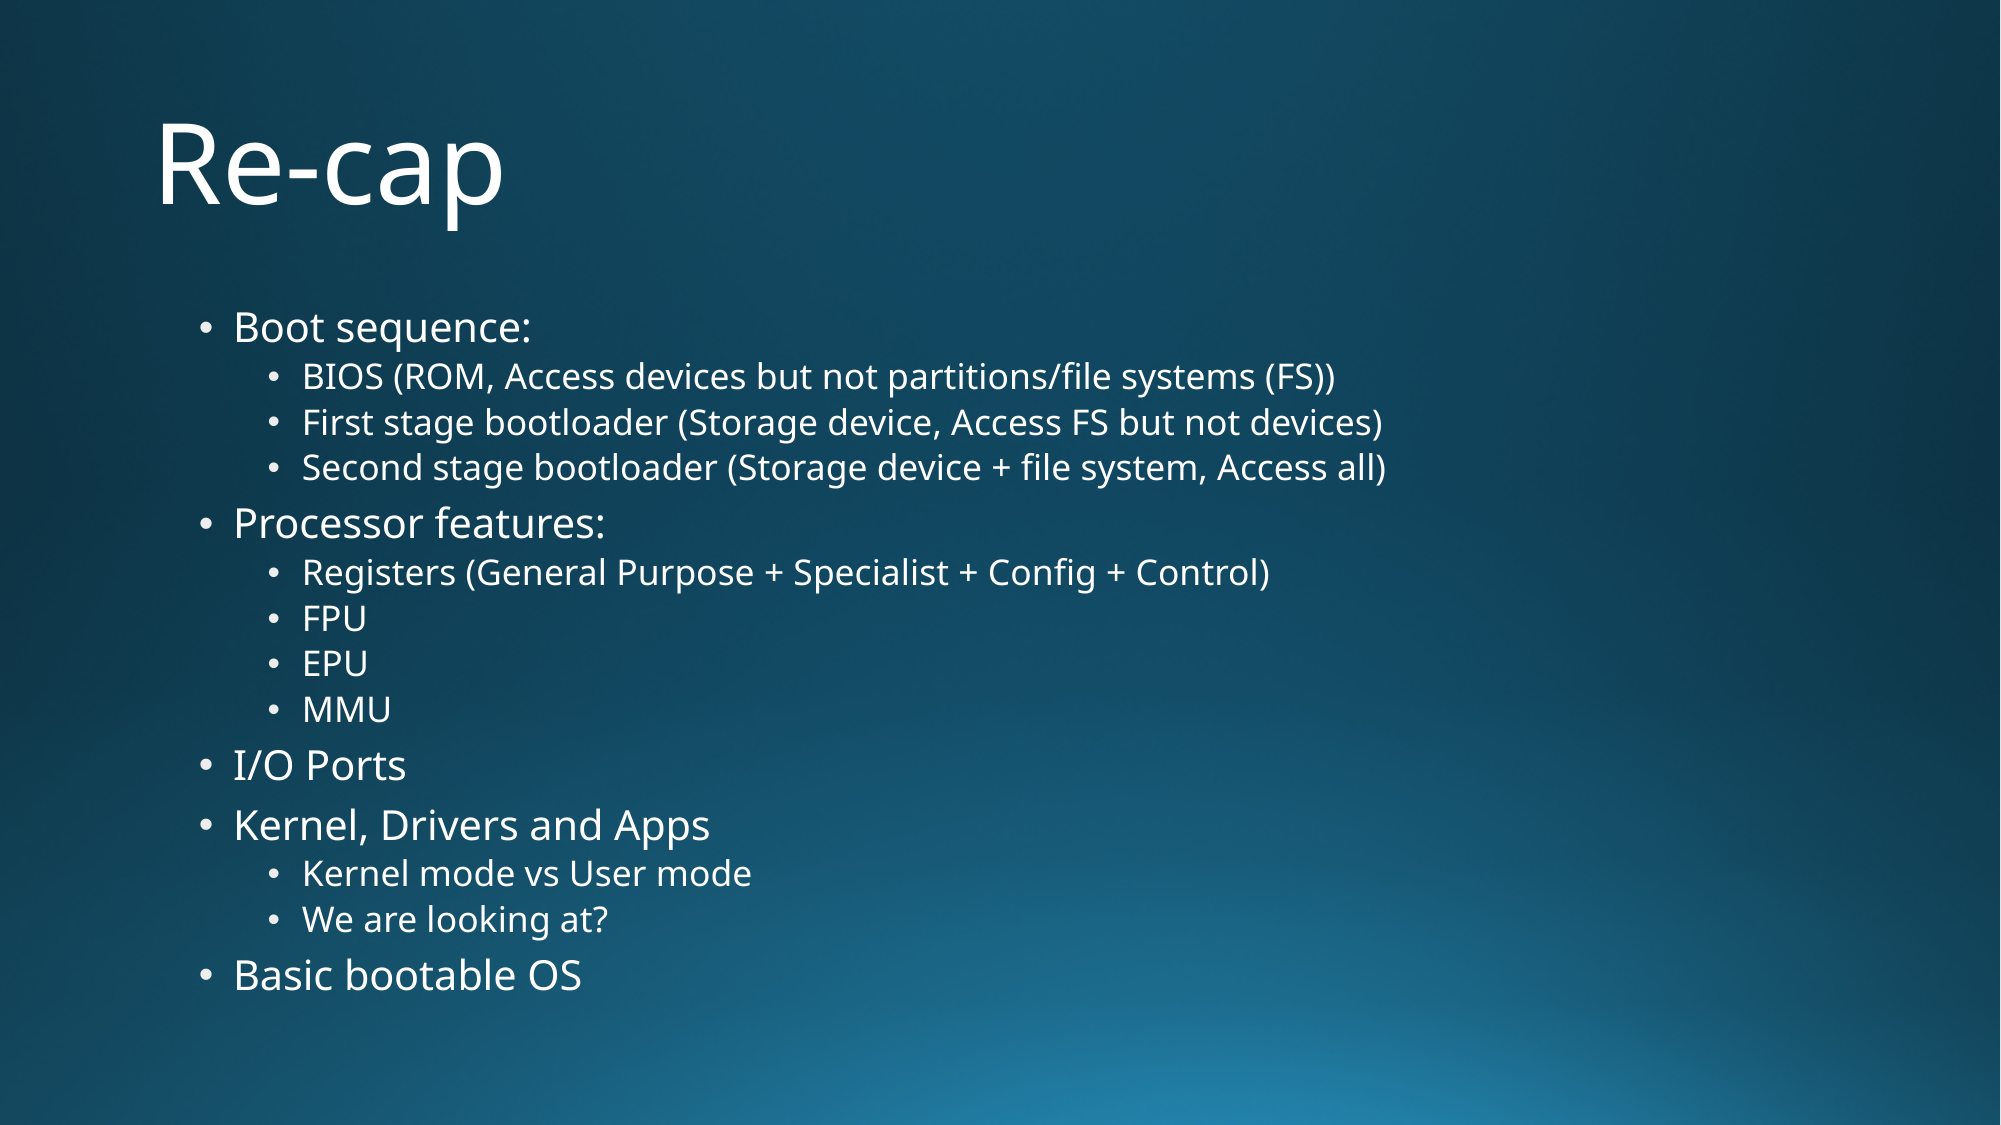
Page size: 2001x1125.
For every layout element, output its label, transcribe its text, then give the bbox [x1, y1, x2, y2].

picture [0, 0, 2001, 1125]
list Boot sequence: BIOS (ROM, Access devices but not partitions/file systems (FS)) First stage bootloader (Storage device, Access FS but not devices) Second stage bootloader (Storage device + file system, Access all) Processor features: Registers (General Purpose + Specialist + Config + Control) FPU EPU MMU I/O Ports Kernel, Drivers and Apps Kernel mode vs User mode We are looking at? Basic bootable OS [183, 299, 1863, 1014]
title Re-cap [137, 59, 1863, 278]
